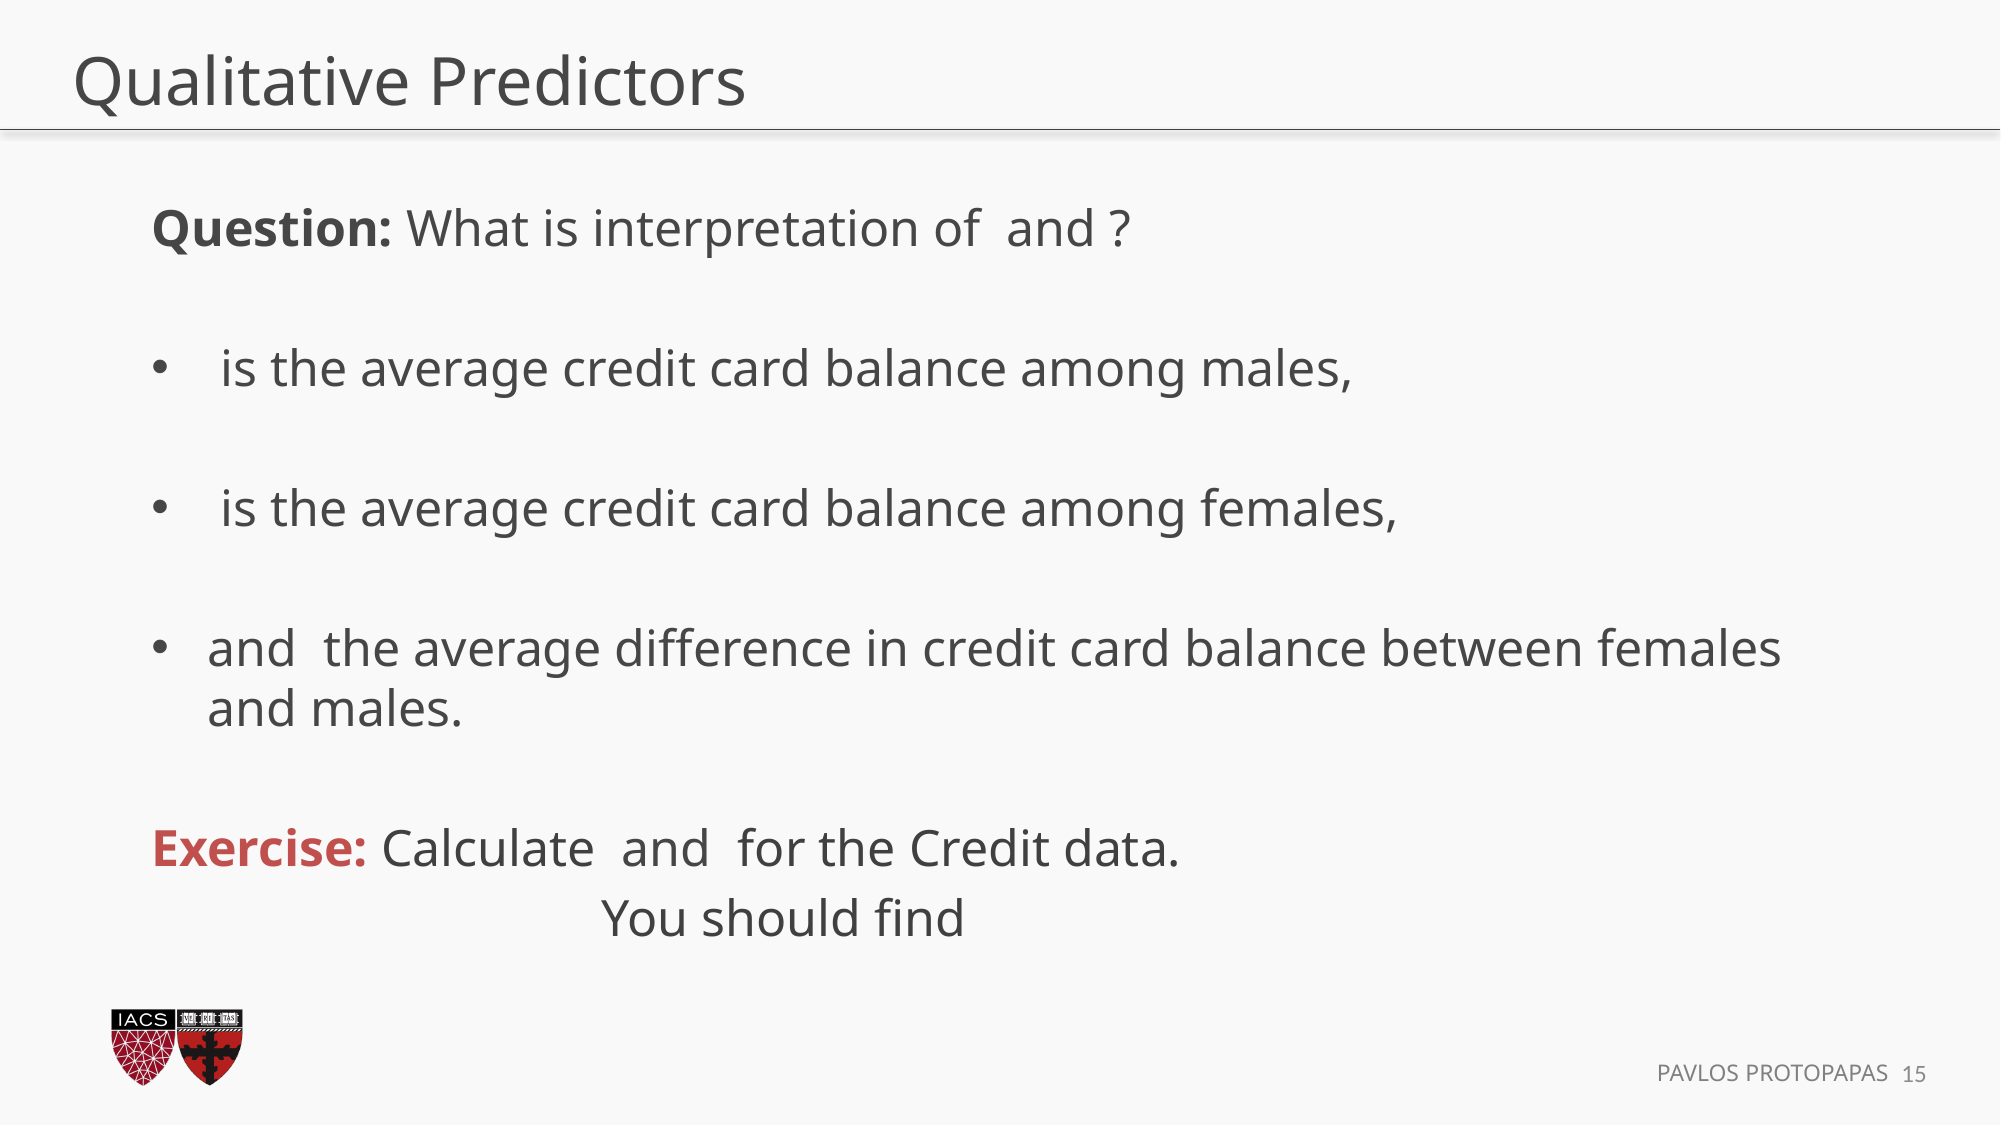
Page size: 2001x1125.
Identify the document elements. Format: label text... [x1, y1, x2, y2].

slide_number 15 [1475, 1042, 1942, 1103]
picture [109, 1009, 243, 1086]
title Qualitative Predictors [57, 31, 1943, 158]
